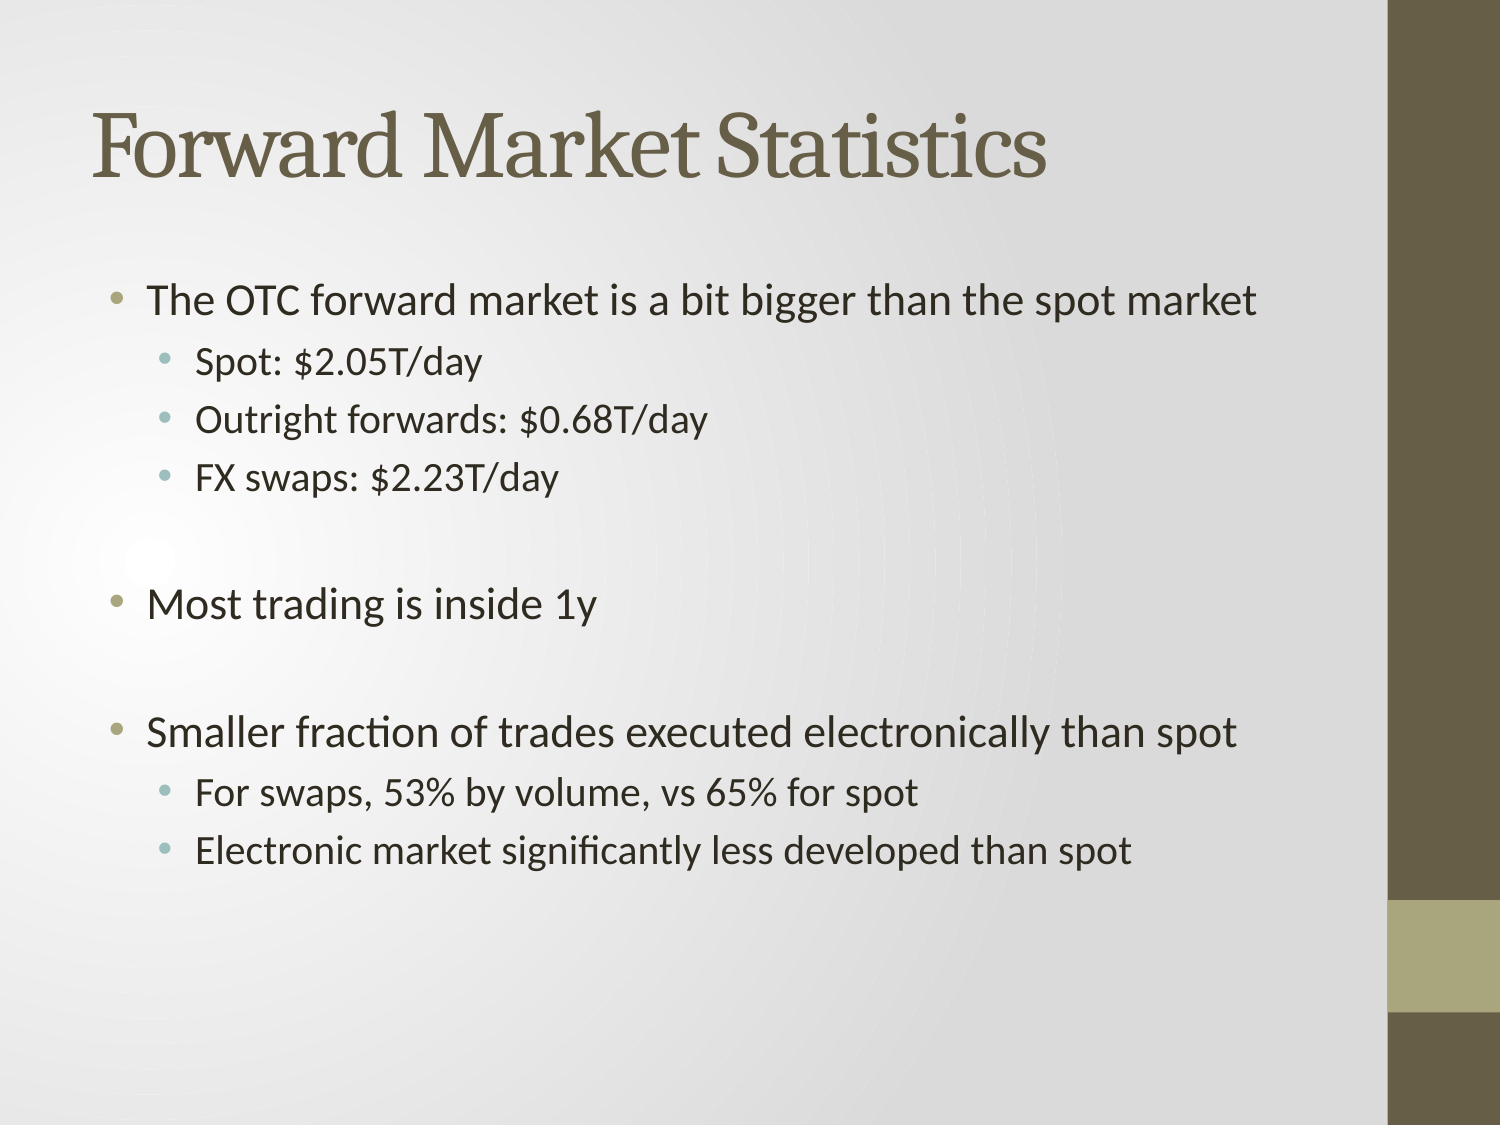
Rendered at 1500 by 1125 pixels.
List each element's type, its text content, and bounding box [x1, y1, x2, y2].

list The OTC forward market is a bit bigger than the spot market Spot: $2.05T/day Outright forwards: $0.68T/day FX swaps: $2.23T/day Most trading is inside 1y Smaller fraction of trades executed electronically than spot For swaps, 53% by volume, vs 65% for spot Electronic market significantly less developed than spot [75, 262, 1325, 1050]
title Forward Market Statistics [75, 45, 1325, 233]
